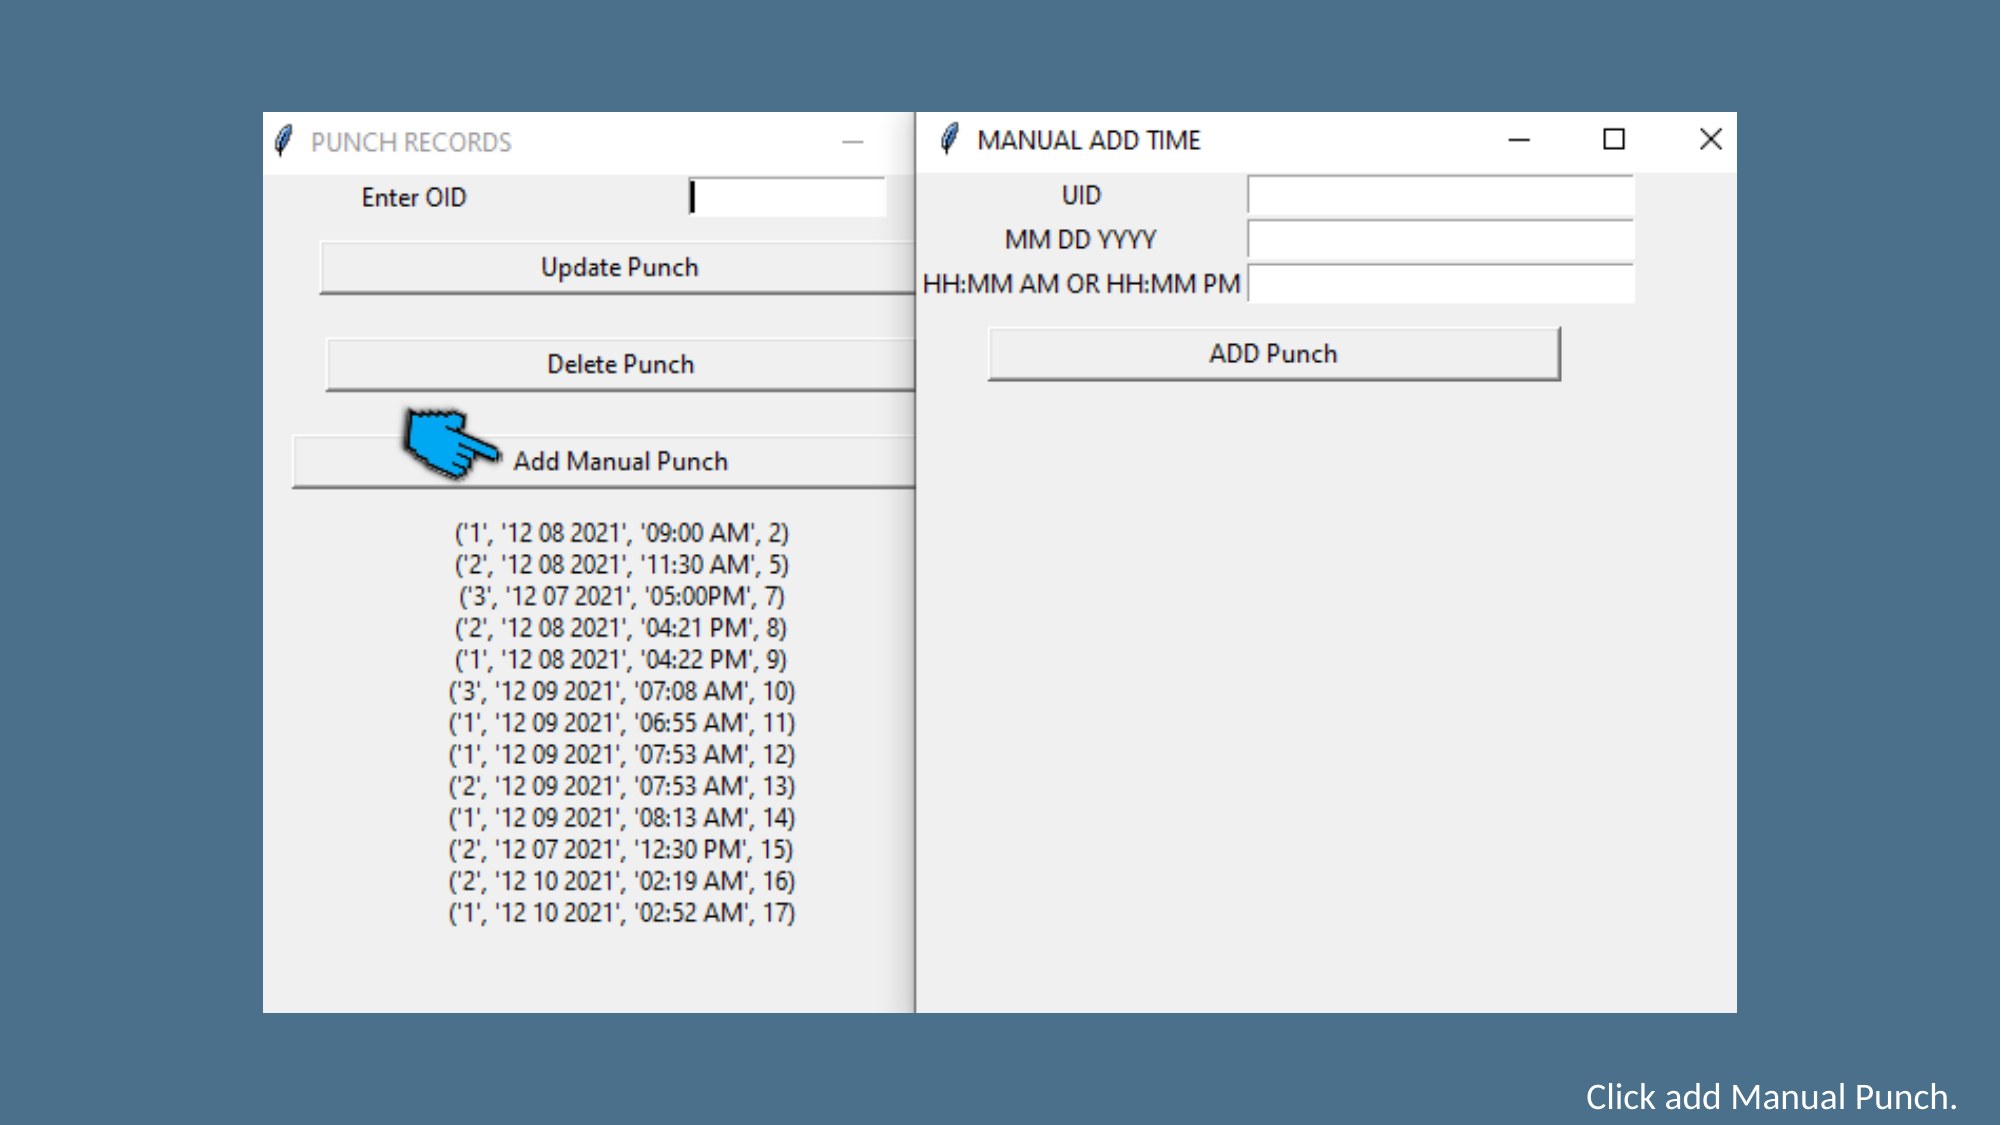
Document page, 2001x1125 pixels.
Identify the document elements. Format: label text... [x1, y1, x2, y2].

text_box Click add Manual Punch. [1571, 1064, 2000, 1125]
picture [263, 112, 1737, 1013]
